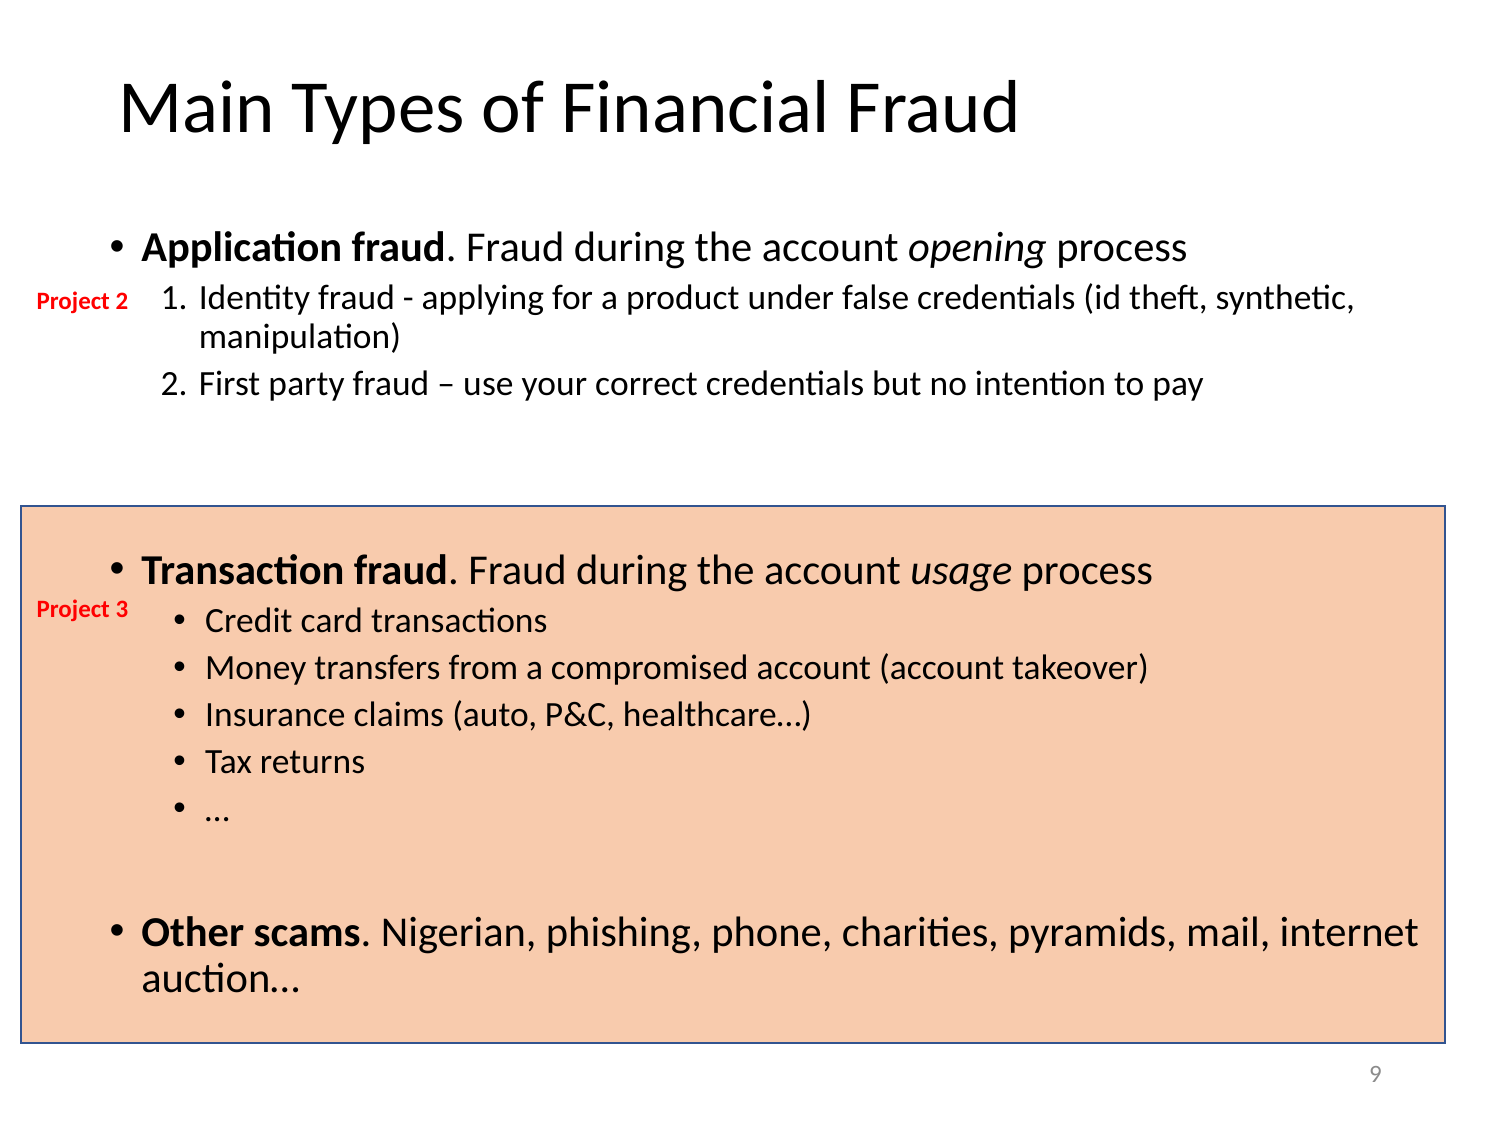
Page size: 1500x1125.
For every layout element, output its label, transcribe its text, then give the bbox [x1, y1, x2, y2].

text_box Project 2 [21, 277, 144, 323]
text_box Project 3 [21, 584, 144, 630]
title Main Types of Financial Fraud [103, 0, 1397, 217]
list Application fraud. Fraud during the account opening process Identity fraud - applying for a product under false credentials (id theft, synthetic, manipulation) First party fraud – use your correct credentials but no intention to pay Transaction fraud. Fraud during the account usage process Credit card transactions Money transfers from a compromised account (account takeover) Insurance claims (auto, P&C, healthcare…) Tax returns … Other scams. Nigerian, phishing, phone, charities, pyramids, mail, internet auction… [94, 217, 1465, 1012]
slide_number 9 [1059, 1042, 1397, 1103]
text_box [20, 505, 1446, 1044]
